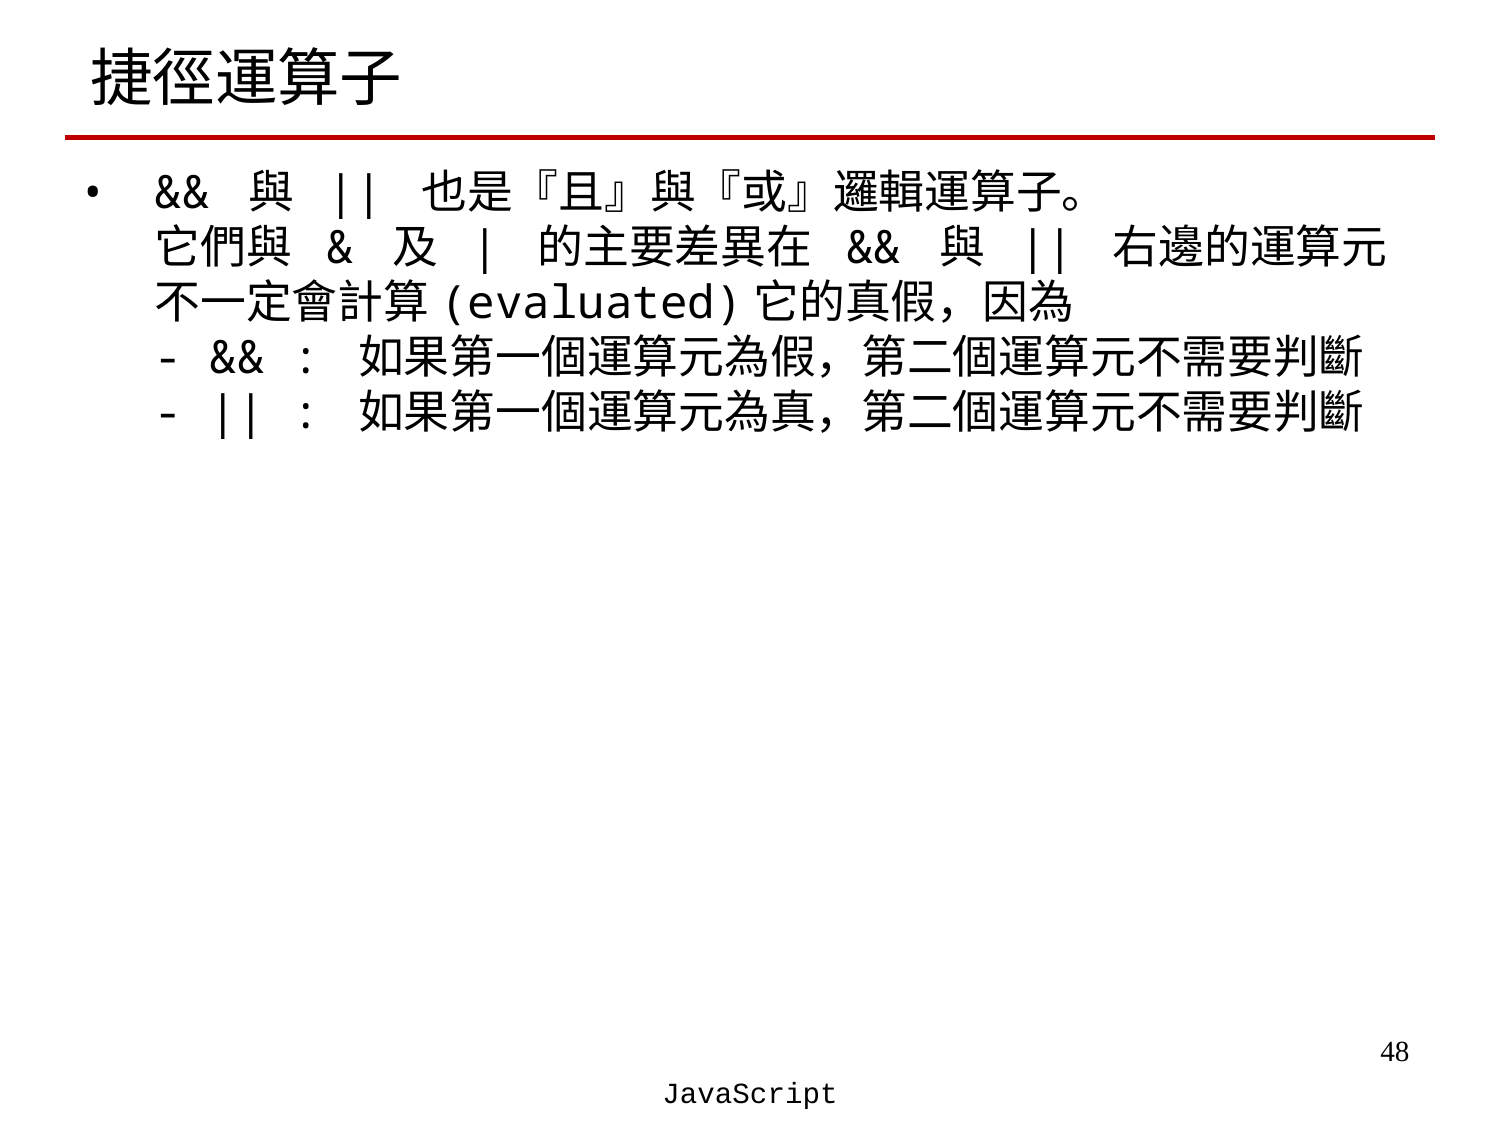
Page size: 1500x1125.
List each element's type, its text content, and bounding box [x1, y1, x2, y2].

text_box JavaScript [512, 1066, 988, 1125]
text_box ‹#› [1074, 1046, 1425, 1103]
text_box && 與 || 也是『且』與『或』邏輯運算子。 它們與 & 及 | 的主要差異在 && 與 || 右邊的運算元不一定會計算(evaluated)它的真假，因為 - && : 如果第一個運算元為假，第二個運算元不需要判斷 - || : 如果第一個運算元為真，第二個運算元不需要判斷 [64, 155, 1436, 1046]
title 捷徑運算子 [75, 19, 1425, 133]
